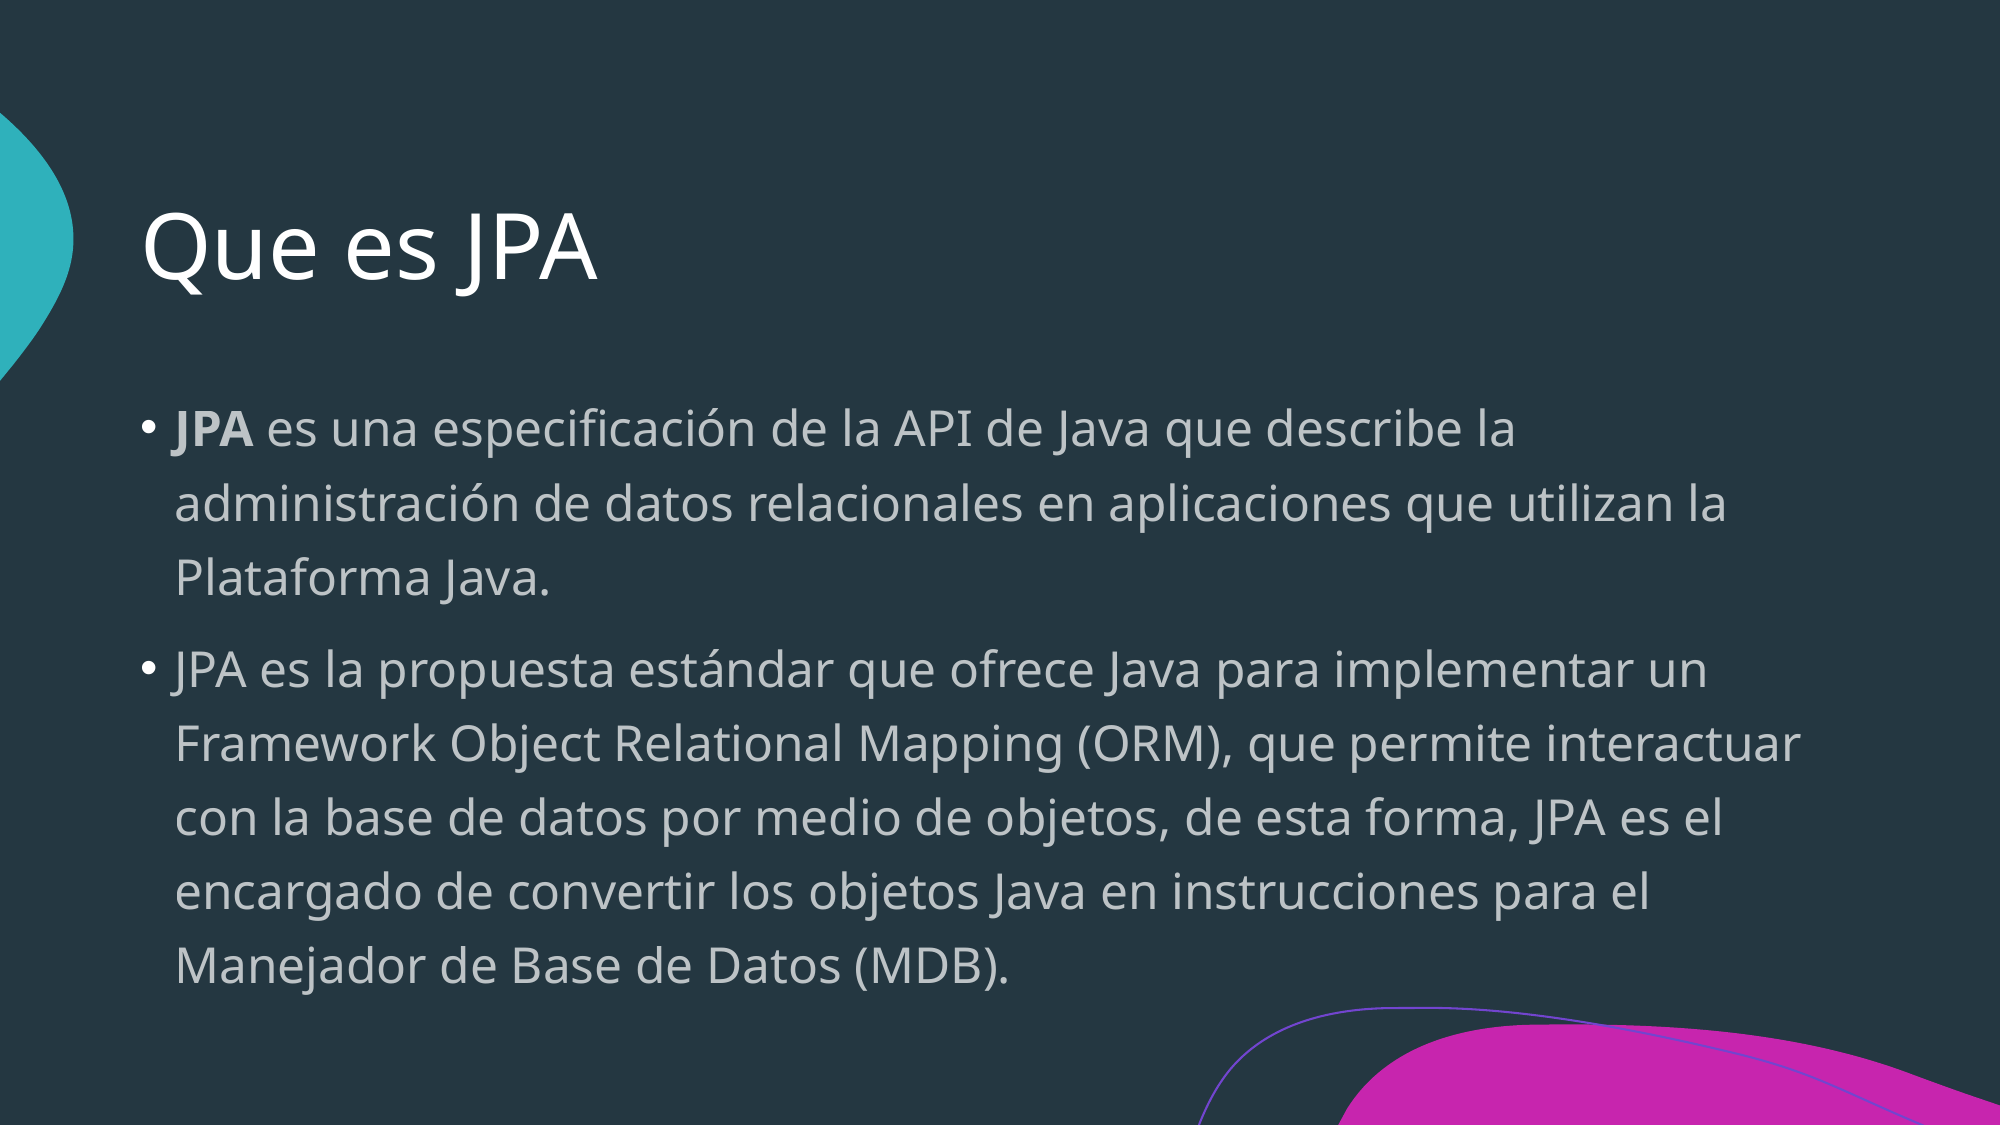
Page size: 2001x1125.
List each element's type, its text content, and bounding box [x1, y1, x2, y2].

title Que es JPA [125, 125, 1875, 375]
list JPA es una especificación de la API de Java que describe la administración de datos relacionales en aplicaciones que utilizan la Plataforma Java. JPA es la propuesta estándar que ofrece Java para implementar un Framework Object Relational Mapping (ORM), que permite interactuar con la base de datos por medio de objetos, de esta forma, JPA es el encargado de convertir los objetos Java en instrucciones para el Manejador de Base de Datos (MDB). [125, 375, 1875, 1002]
